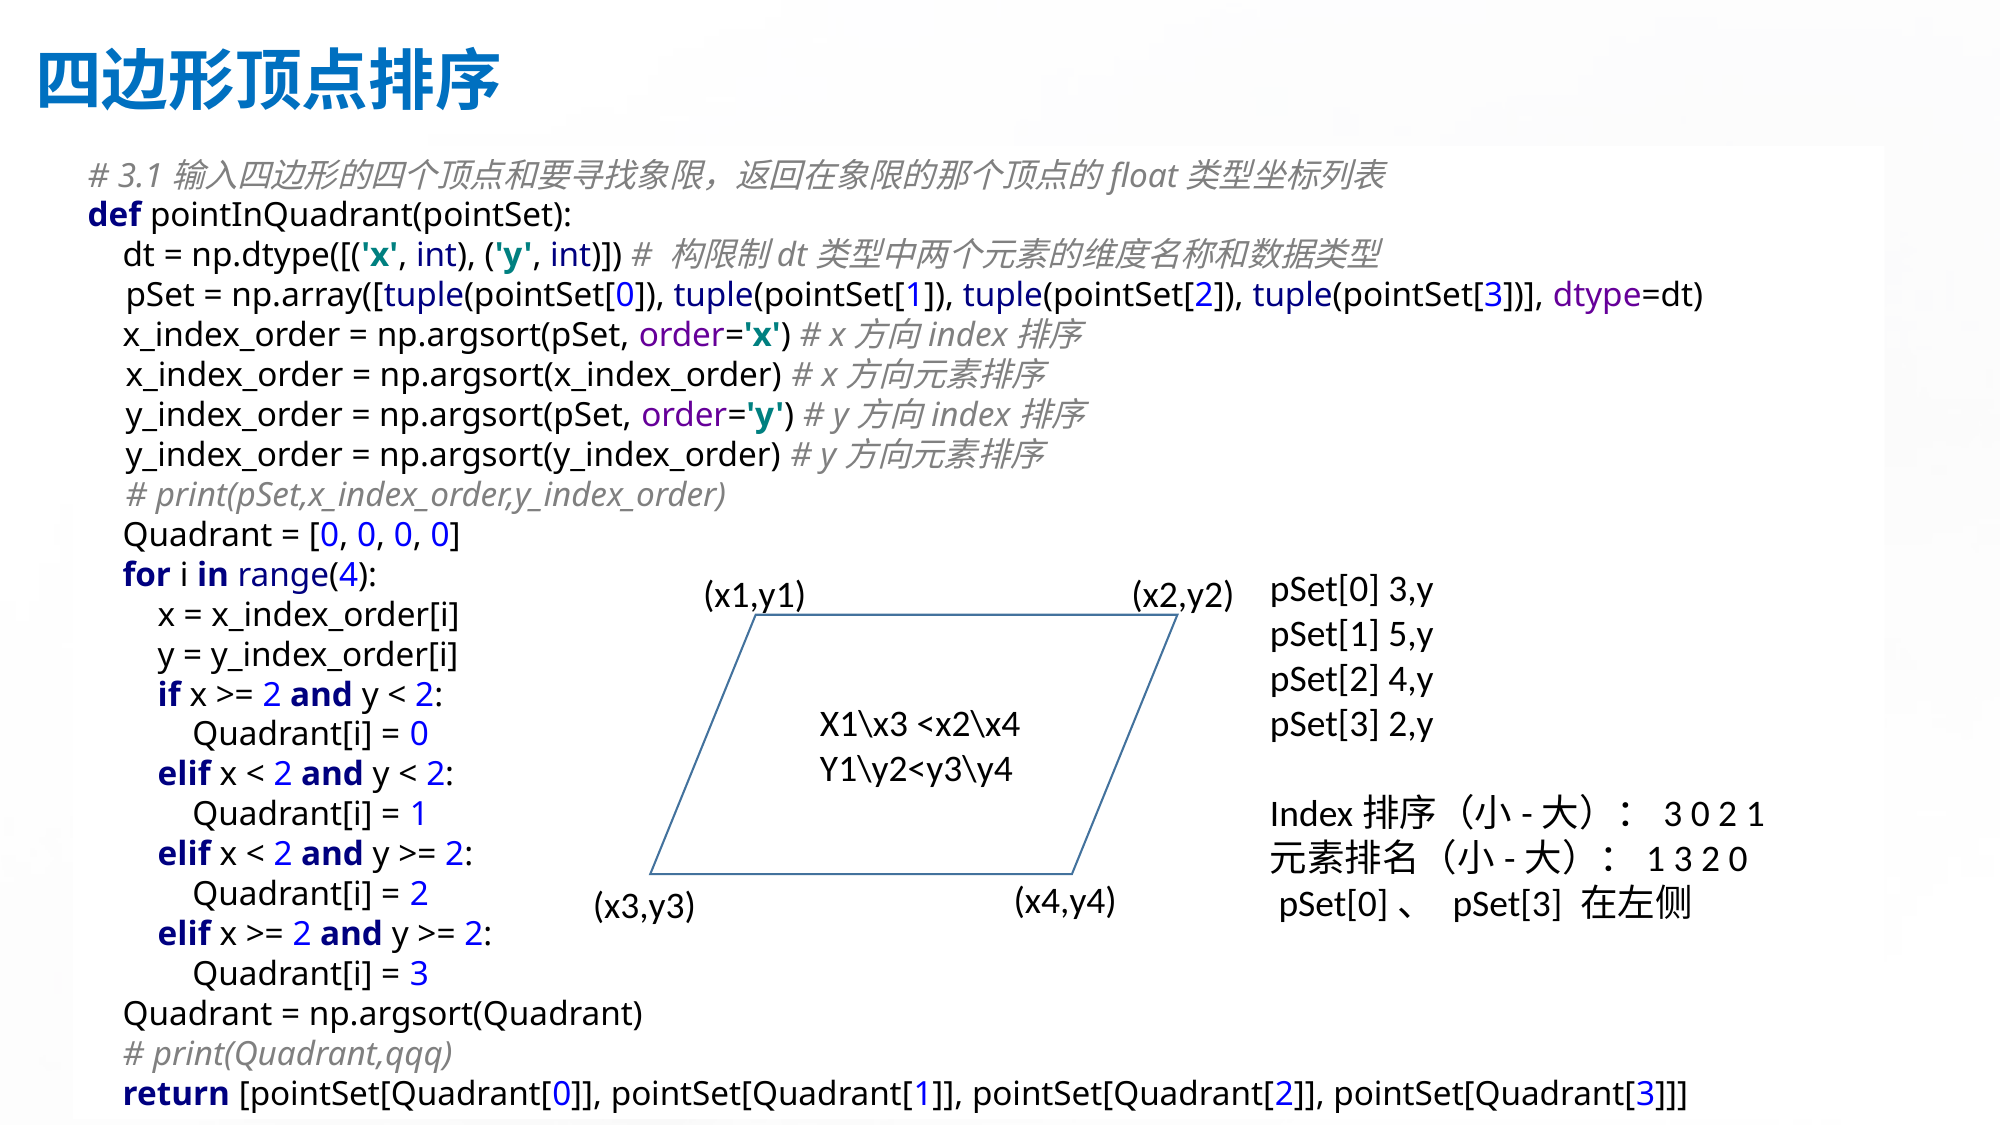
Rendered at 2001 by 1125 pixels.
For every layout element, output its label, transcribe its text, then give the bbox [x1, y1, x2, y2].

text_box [577, 562, 1251, 935]
text_box # 3.1输入四边形的四个顶点和要寻找象限，返回在象限的那个顶点的float类型坐标列表 def pointInQuadrant(pointSet): dt = np.dtype([('x', int), ('y', int)]) # 构限制dt类型中两个元素的维度名称和数据类型 pSet = np.array([tuple(pointSet[0]), tuple(pointSet[1]), tuple(pointSet[2]), tuple(pointSet[3])], dtype=dt) x_index_order = np.argsort(pSet, order='x') # x方向index排序 x_index_order = np.argsort(x_index_order) # x方向元素排序 y_index_order = np.argsort(pSet, order='y') # y方向index排序 y_index_order = np.argsort(y_index_order) # y方向元素排序 # print(pSet,x_index_order,y_index_order) Quadrant = [0, 0, 0, 0] for i in range(4): x = x_index_order[i] y = y_index_order[i] if x >= 2 and y < 2: Quadrant[i] = 0 elif x < 2 and y < 2: Quadrant[i] = 1 elif x < 2 and y >= 2: Quadrant[i] = 2 elif x >= 2 and y >= 2: Quadrant[i] = 3 Quadrant = np.argsort(Quadrant) # print(Quadrant,qqq) return [pointSet[Quadrant[0]], pointSet[Quadrant[1]], pointSet[Quadrant[2]], pointSet[Quadrant[3]]] [72, 146, 1885, 1120]
title 四边形顶点排序 [19, 20, 549, 146]
text_box pSet[0] 3,y pSet[1] 5,y pSet[2] 4,y pSet[3] 2,y Index排序（小-大）：3 0 2 1 元素排名（小-大）：1 3 2 0 pSet[0]、 pSet[3] 在左侧 [1255, 556, 1780, 931]
